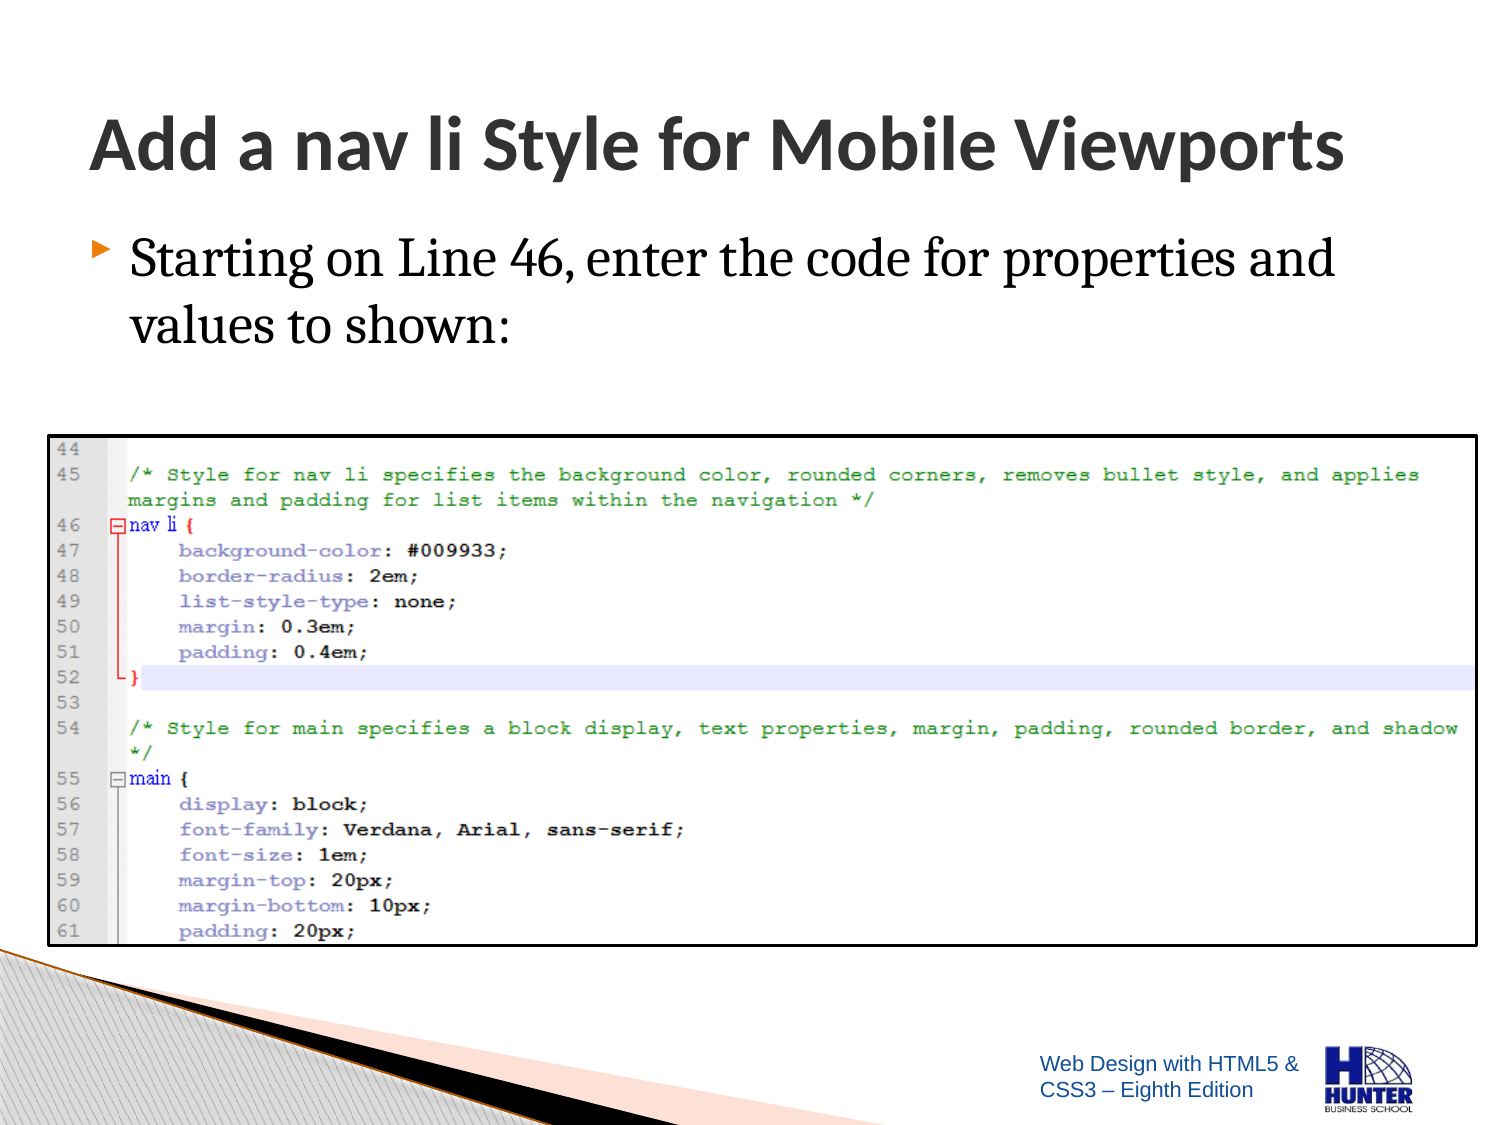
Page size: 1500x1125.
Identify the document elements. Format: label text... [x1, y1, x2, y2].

picture [1325, 1046, 1413, 1113]
list Starting on Line 46, enter the code for properties and values to shown: [56, 212, 1444, 434]
picture [49, 437, 1476, 945]
title Add a nav li Style for Mobile Viewports [75, 45, 1425, 233]
